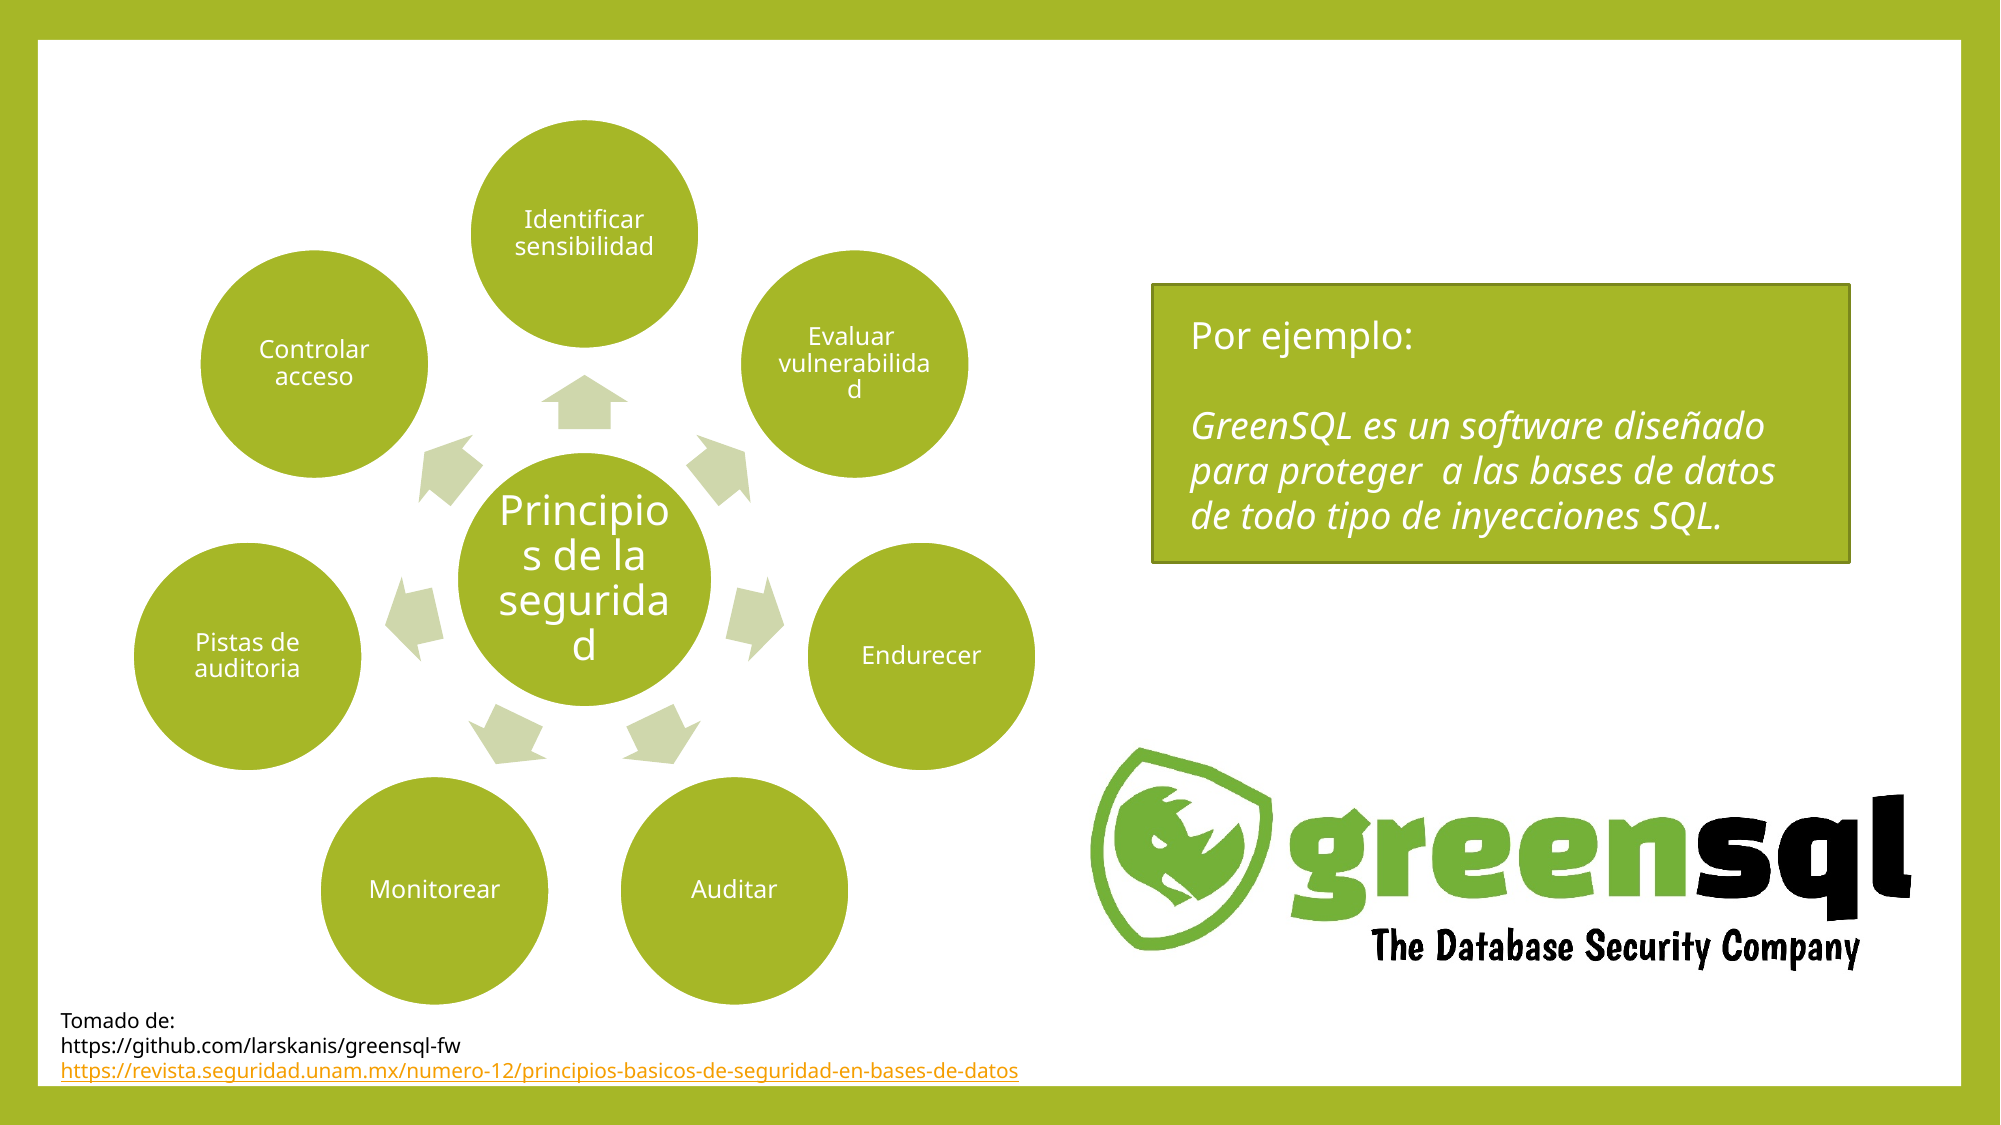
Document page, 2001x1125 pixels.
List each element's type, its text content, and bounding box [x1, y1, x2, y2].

text_box Tomado de: https://github.com/larskanis/greensql-fw https://revista.seguridad.unam.mx/numero-12/principios-basicos-de-seguridad-en-bases-de-datos [45, 1000, 1955, 1094]
text_box Por ejemplo: GreenSQL es un software diseñado para proteger a las bases de datos de todo tipo de inyecciones SQL. [1257, 304, 1827, 545]
picture [1078, 728, 1925, 989]
text_box [1257, 283, 1851, 564]
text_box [0, 117, 1252, 1008]
